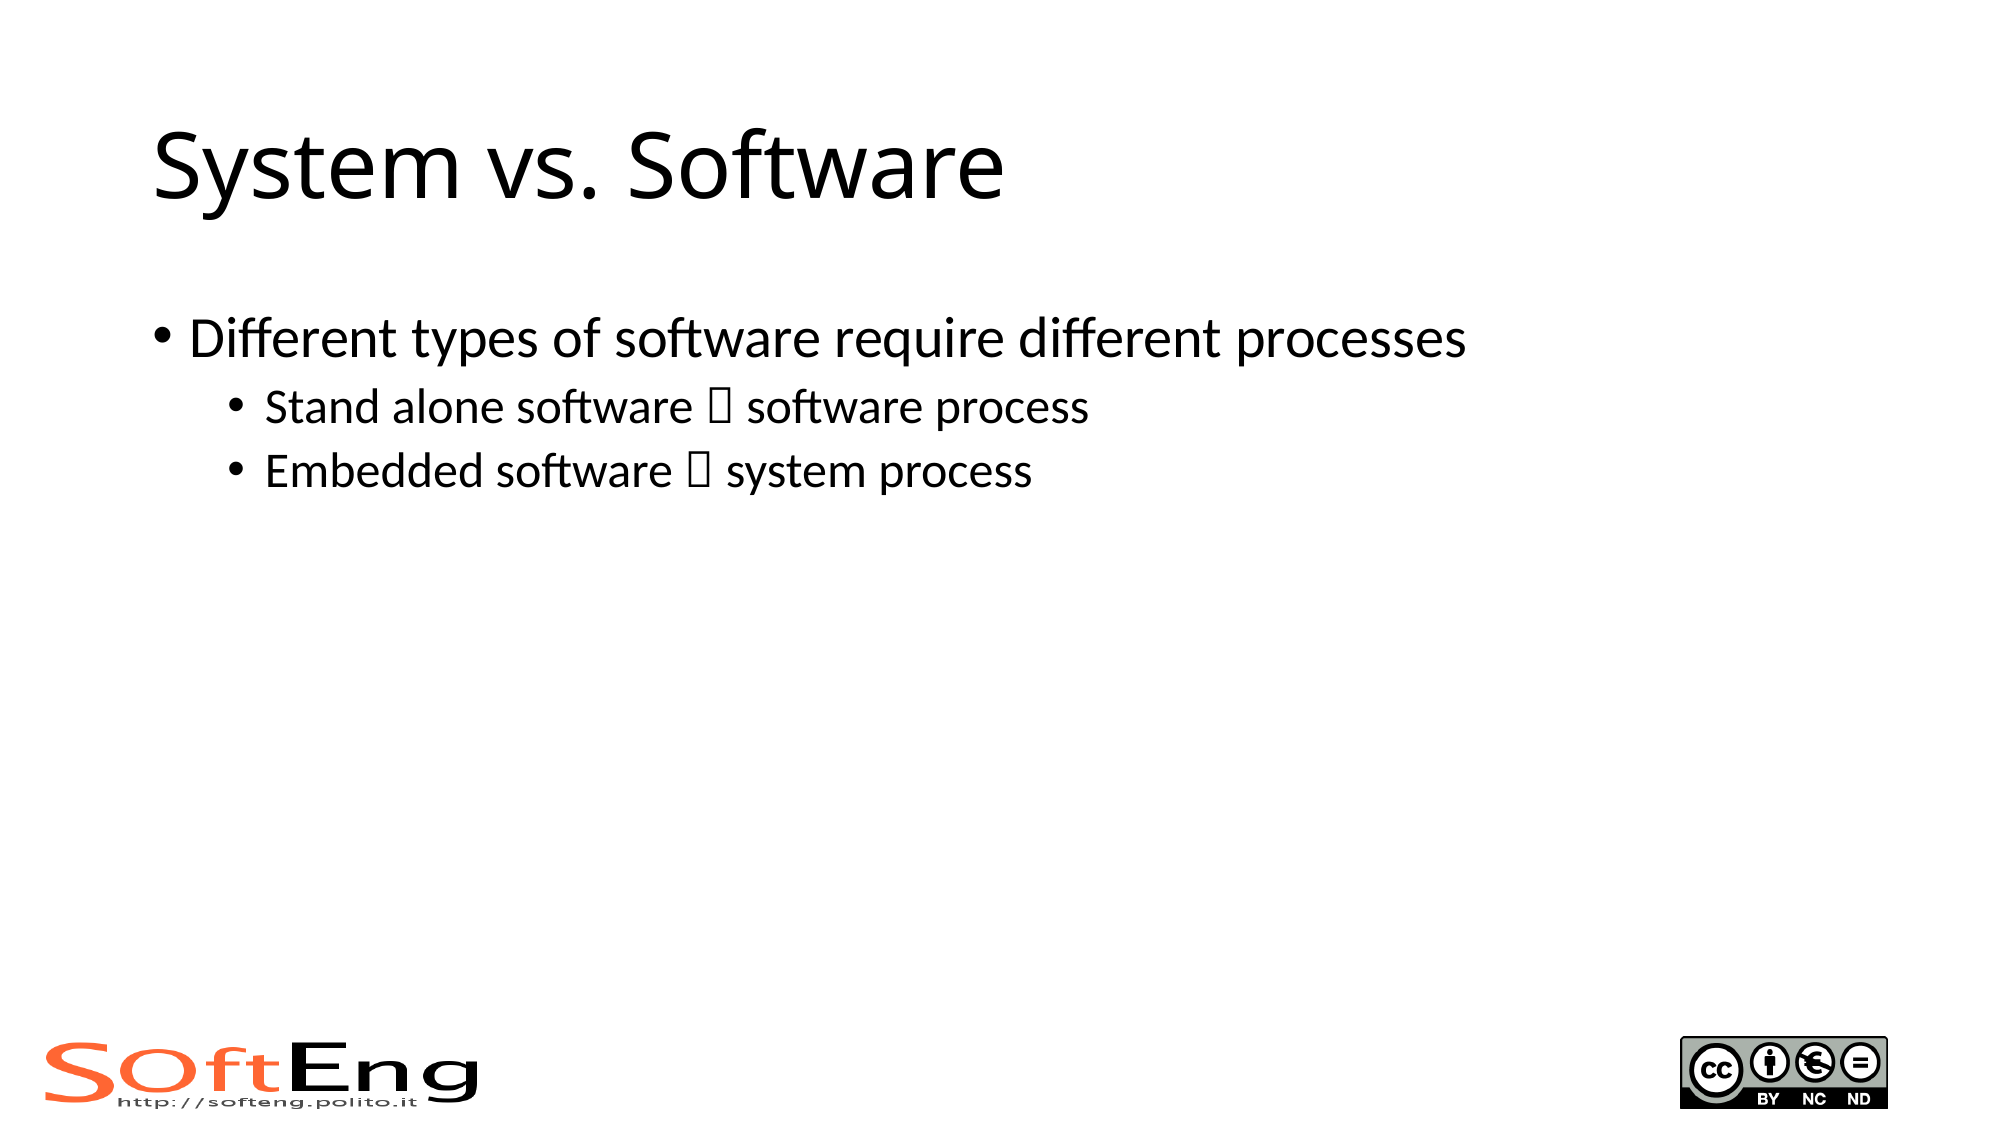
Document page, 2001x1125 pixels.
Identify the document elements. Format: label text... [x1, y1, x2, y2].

list Different types of software require different processes Stand alone software  software process Embedded software  system process [137, 299, 1863, 1014]
picture [37, 1026, 488, 1119]
title System vs. Software [137, 59, 1863, 278]
picture [1680, 1036, 1888, 1109]
